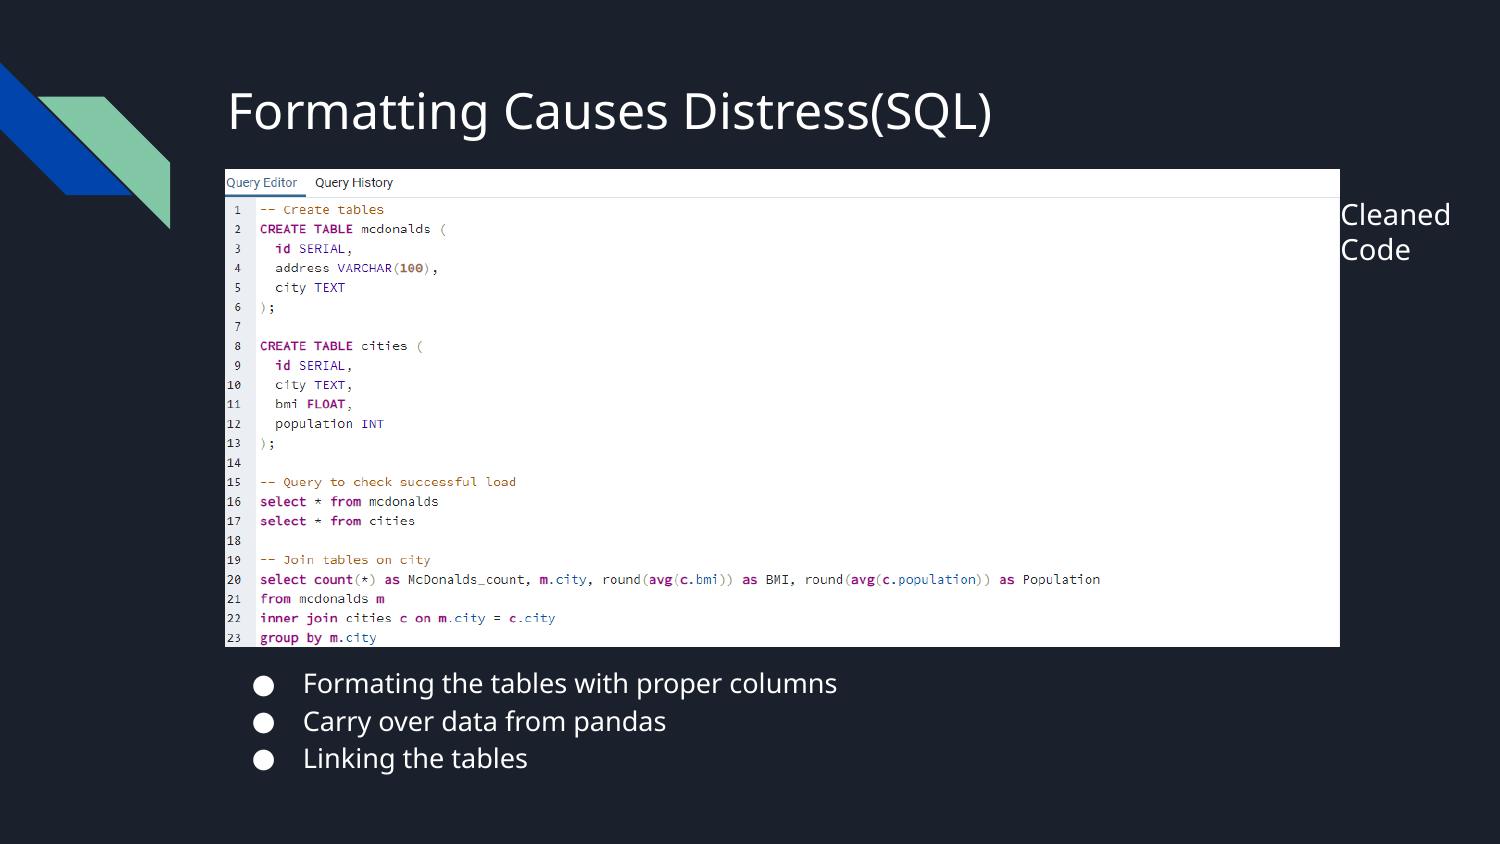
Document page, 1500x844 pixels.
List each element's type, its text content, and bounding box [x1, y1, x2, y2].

list Formating the tables with proper columns Carry over data from pandas Linking the tables [212, 646, 1340, 797]
title Formatting Causes Distress(SQL) [212, 64, 1368, 215]
picture [225, 169, 1340, 648]
text_box Cleaned Code [1345, 180, 1494, 228]
